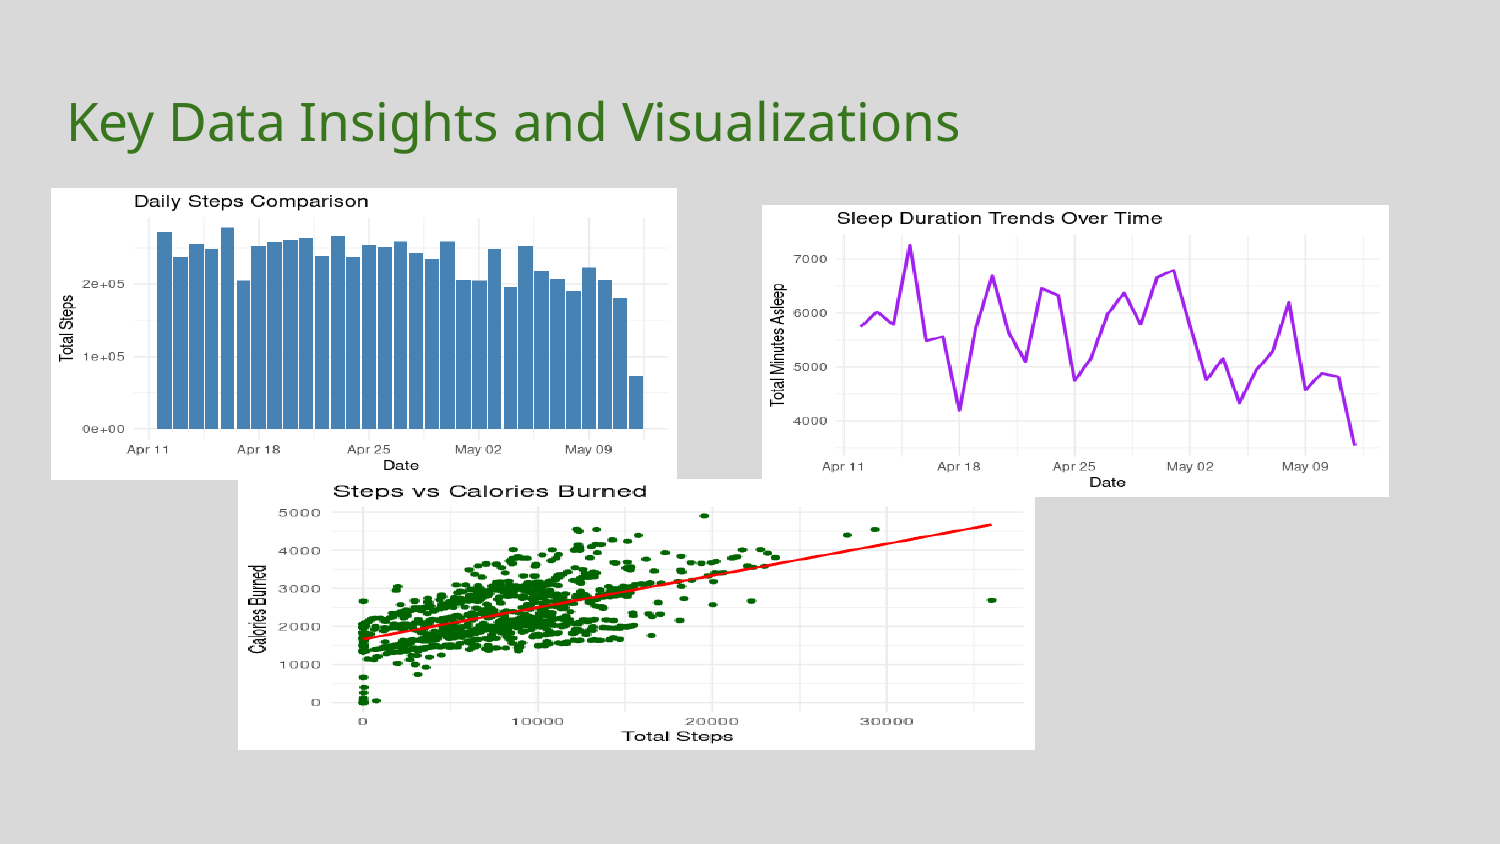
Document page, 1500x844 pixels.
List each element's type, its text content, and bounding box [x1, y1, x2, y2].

title Key Data Insights and Visualizations [51, 72, 1449, 167]
picture [50, 188, 1389, 750]
